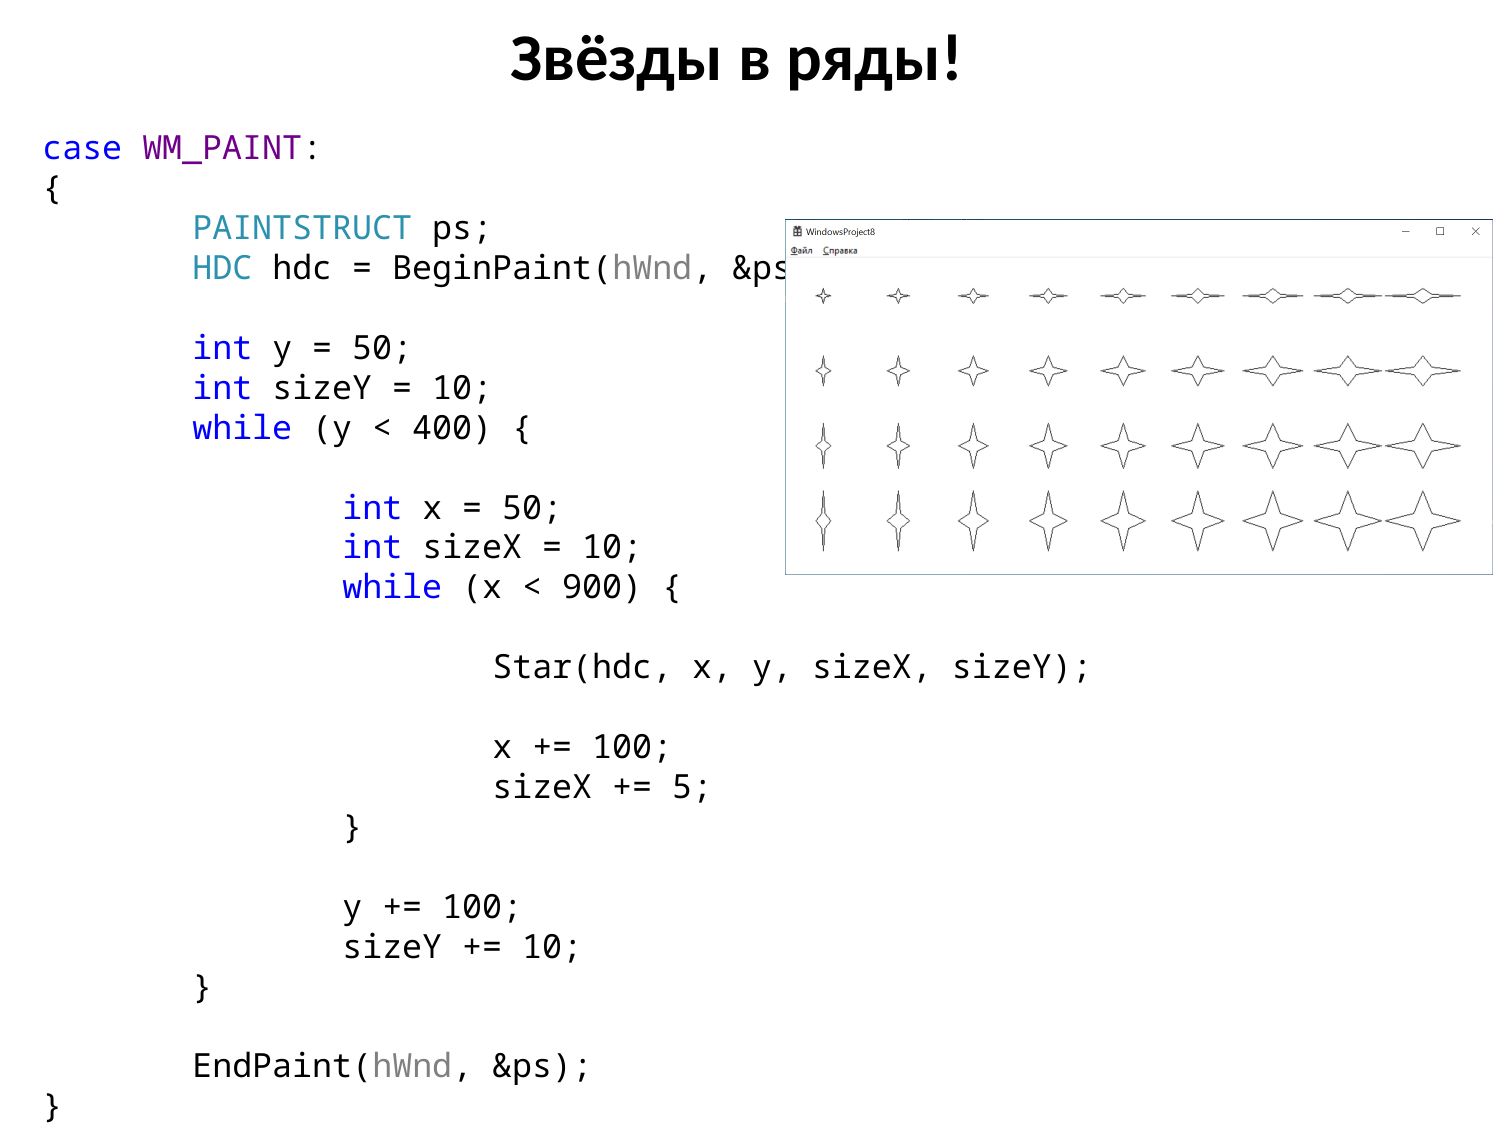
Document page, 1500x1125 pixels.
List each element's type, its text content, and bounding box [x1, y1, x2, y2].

title Звёзды в ряды! [29, 19, 1459, 88]
picture [785, 219, 1493, 575]
text_box case WM_PAINT: { PAINTSTRUCT ps; HDC hdc = BeginPaint(hWnd, &ps); int y = 50; int sizeY = 10; while (y < 400) { int x = 50; int sizeX = 10; while (x < 900) { Star(hdc, x, y, sizeX, sizeY); x += 100; sizeX += 5; } y += 100; sizeY += 10; } EndPaint(hWnd, &ps); } [27, 119, 1431, 1125]
